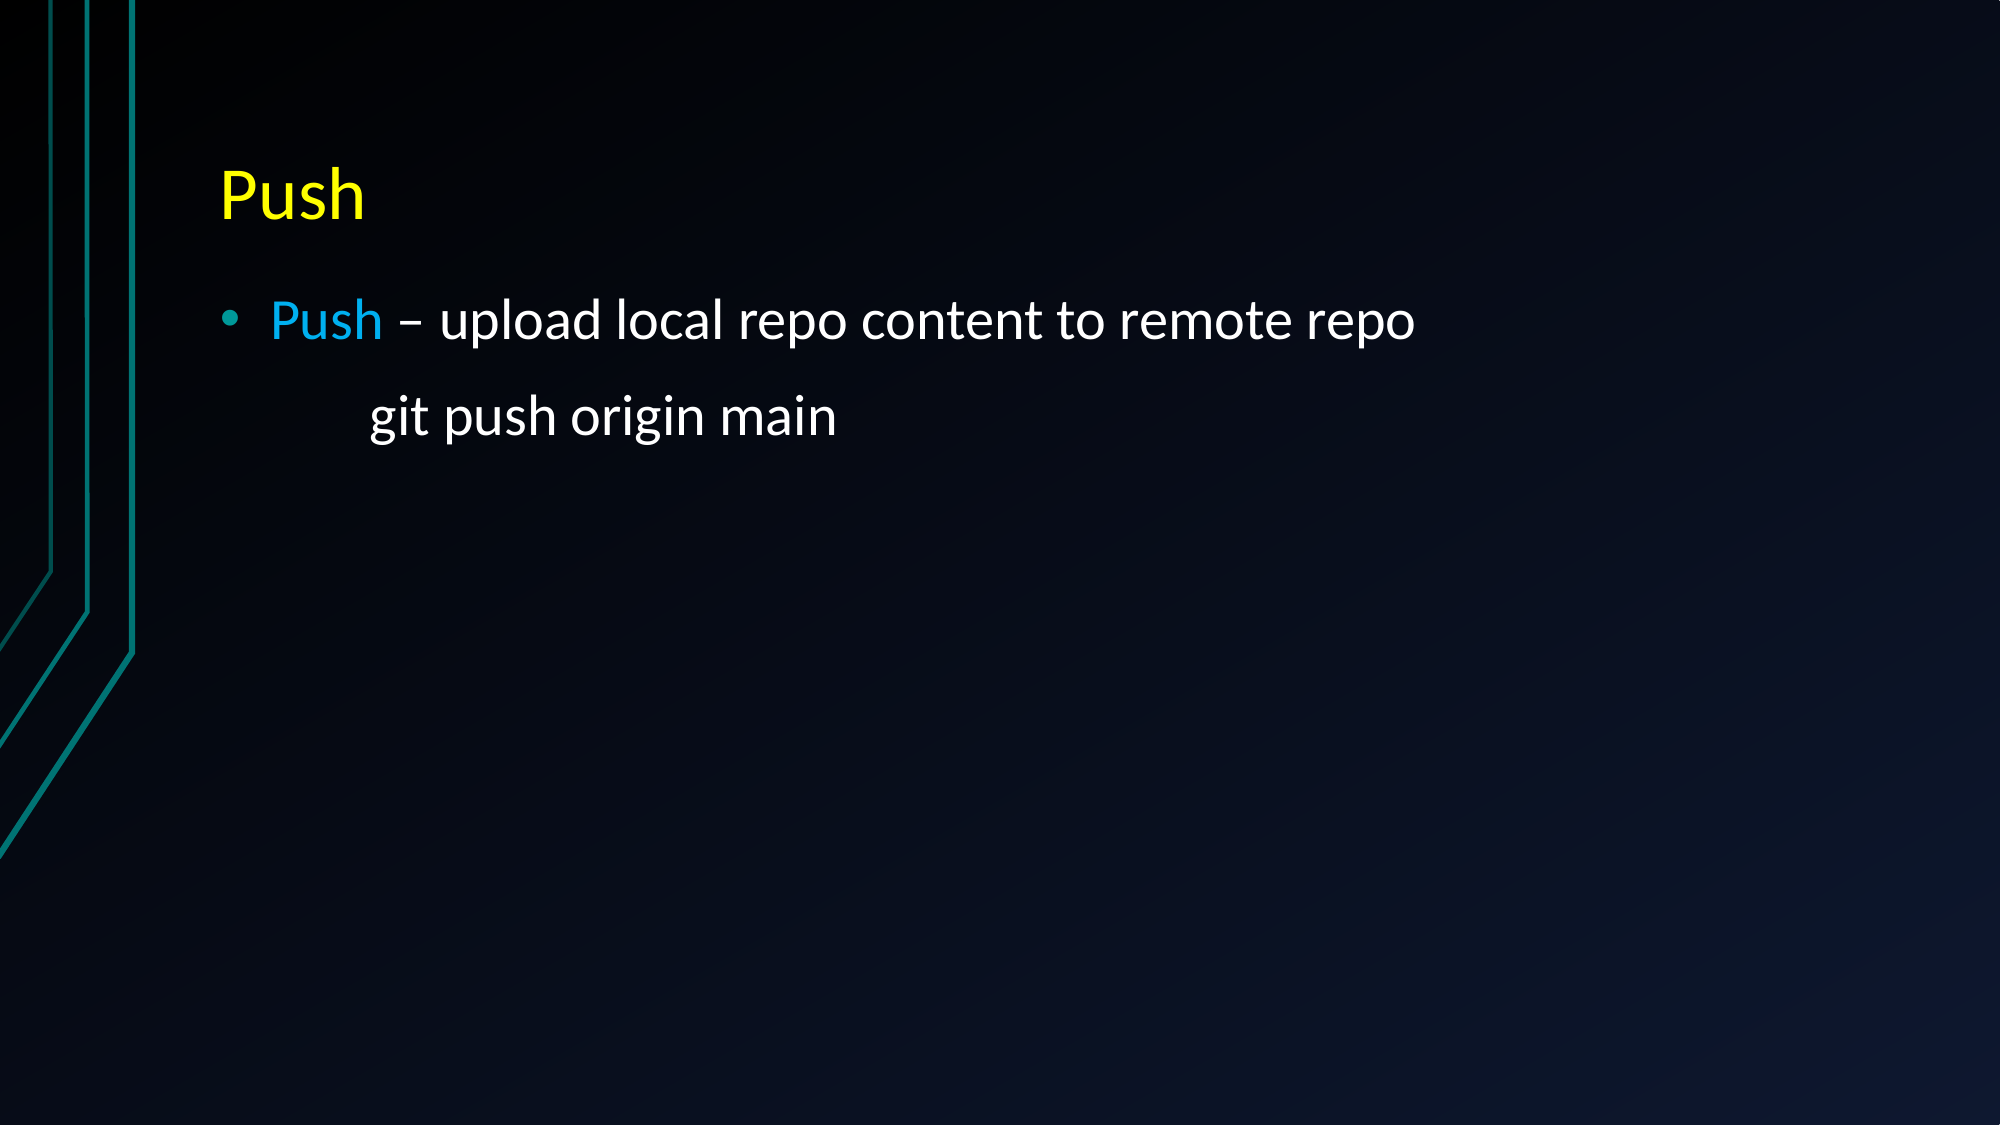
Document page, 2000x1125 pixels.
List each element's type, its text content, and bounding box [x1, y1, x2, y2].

title Push [199, 45, 1900, 246]
list Push – upload local repo content to remote repo git push origin main [199, 279, 1900, 1012]
